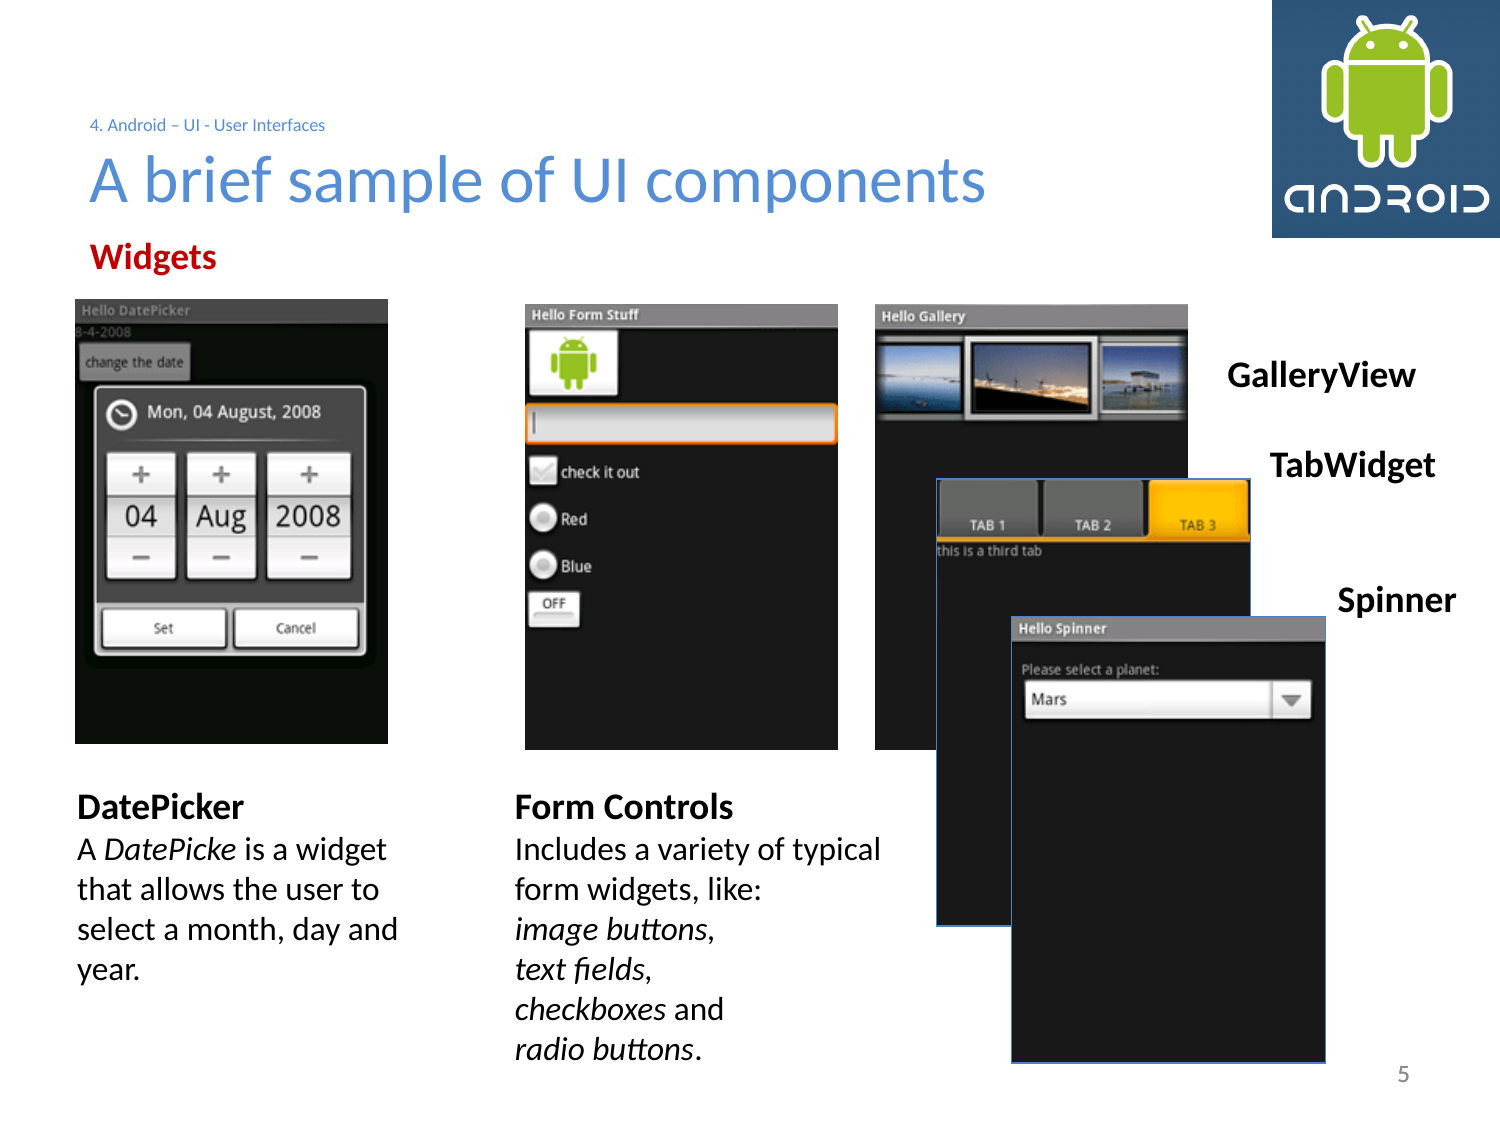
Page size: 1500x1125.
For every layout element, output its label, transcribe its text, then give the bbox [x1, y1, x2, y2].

text_box 4. Android – UI - User Interfaces A brief sample of UI components [74, 45, 1266, 225]
text_box DatePicker A DatePicke is a widget that allows the user to select a month, day and year. [62, 774, 425, 995]
text_box Widgets [75, 224, 425, 285]
picture [74, 299, 388, 744]
picture [874, 304, 1326, 1063]
picture [1271, 0, 1500, 238]
text_box Form Controls Includes a variety of typical form widgets, like: image buttons, text fields, checkboxes and radio buttons. [500, 774, 900, 1075]
picture [524, 304, 838, 751]
text_box GalleryView TabWidget Spinner [1212, 342, 1500, 627]
text_box 5 [1074, 1042, 1425, 1103]
